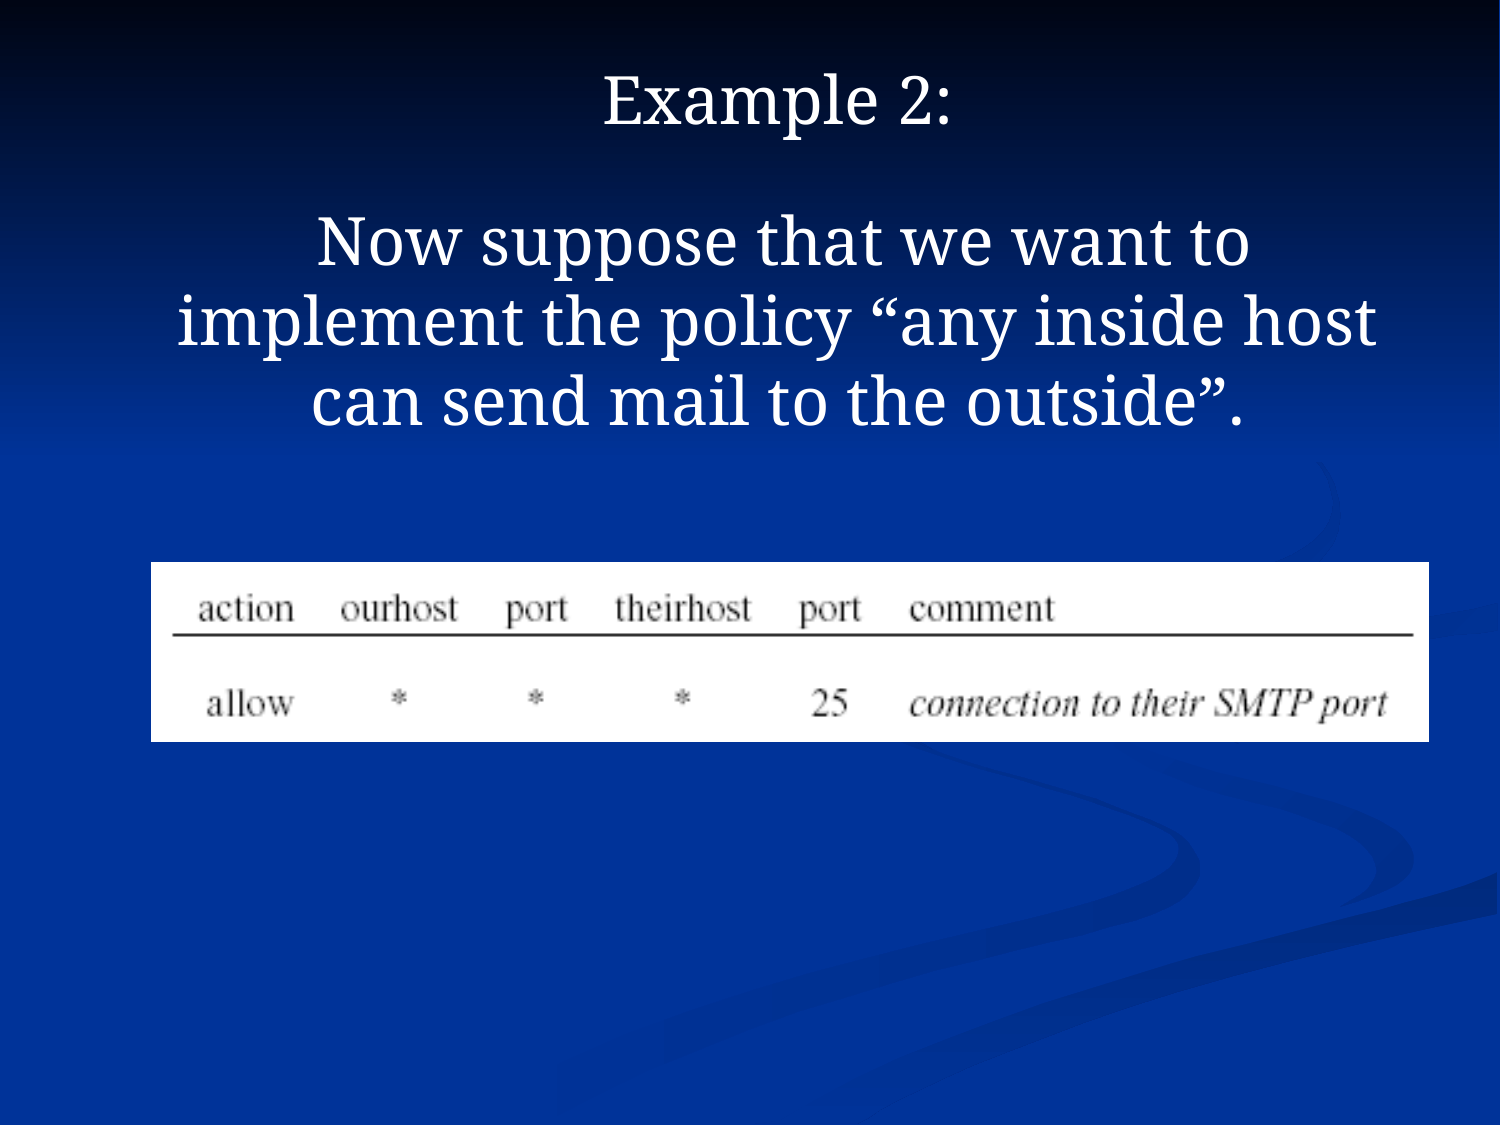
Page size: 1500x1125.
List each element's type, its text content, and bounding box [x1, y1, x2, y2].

text_box Example 2: Now suppose that we want to implement the policy “any inside host can send mail to the outside”. [87, 49, 1413, 563]
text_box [151, 562, 1429, 742]
